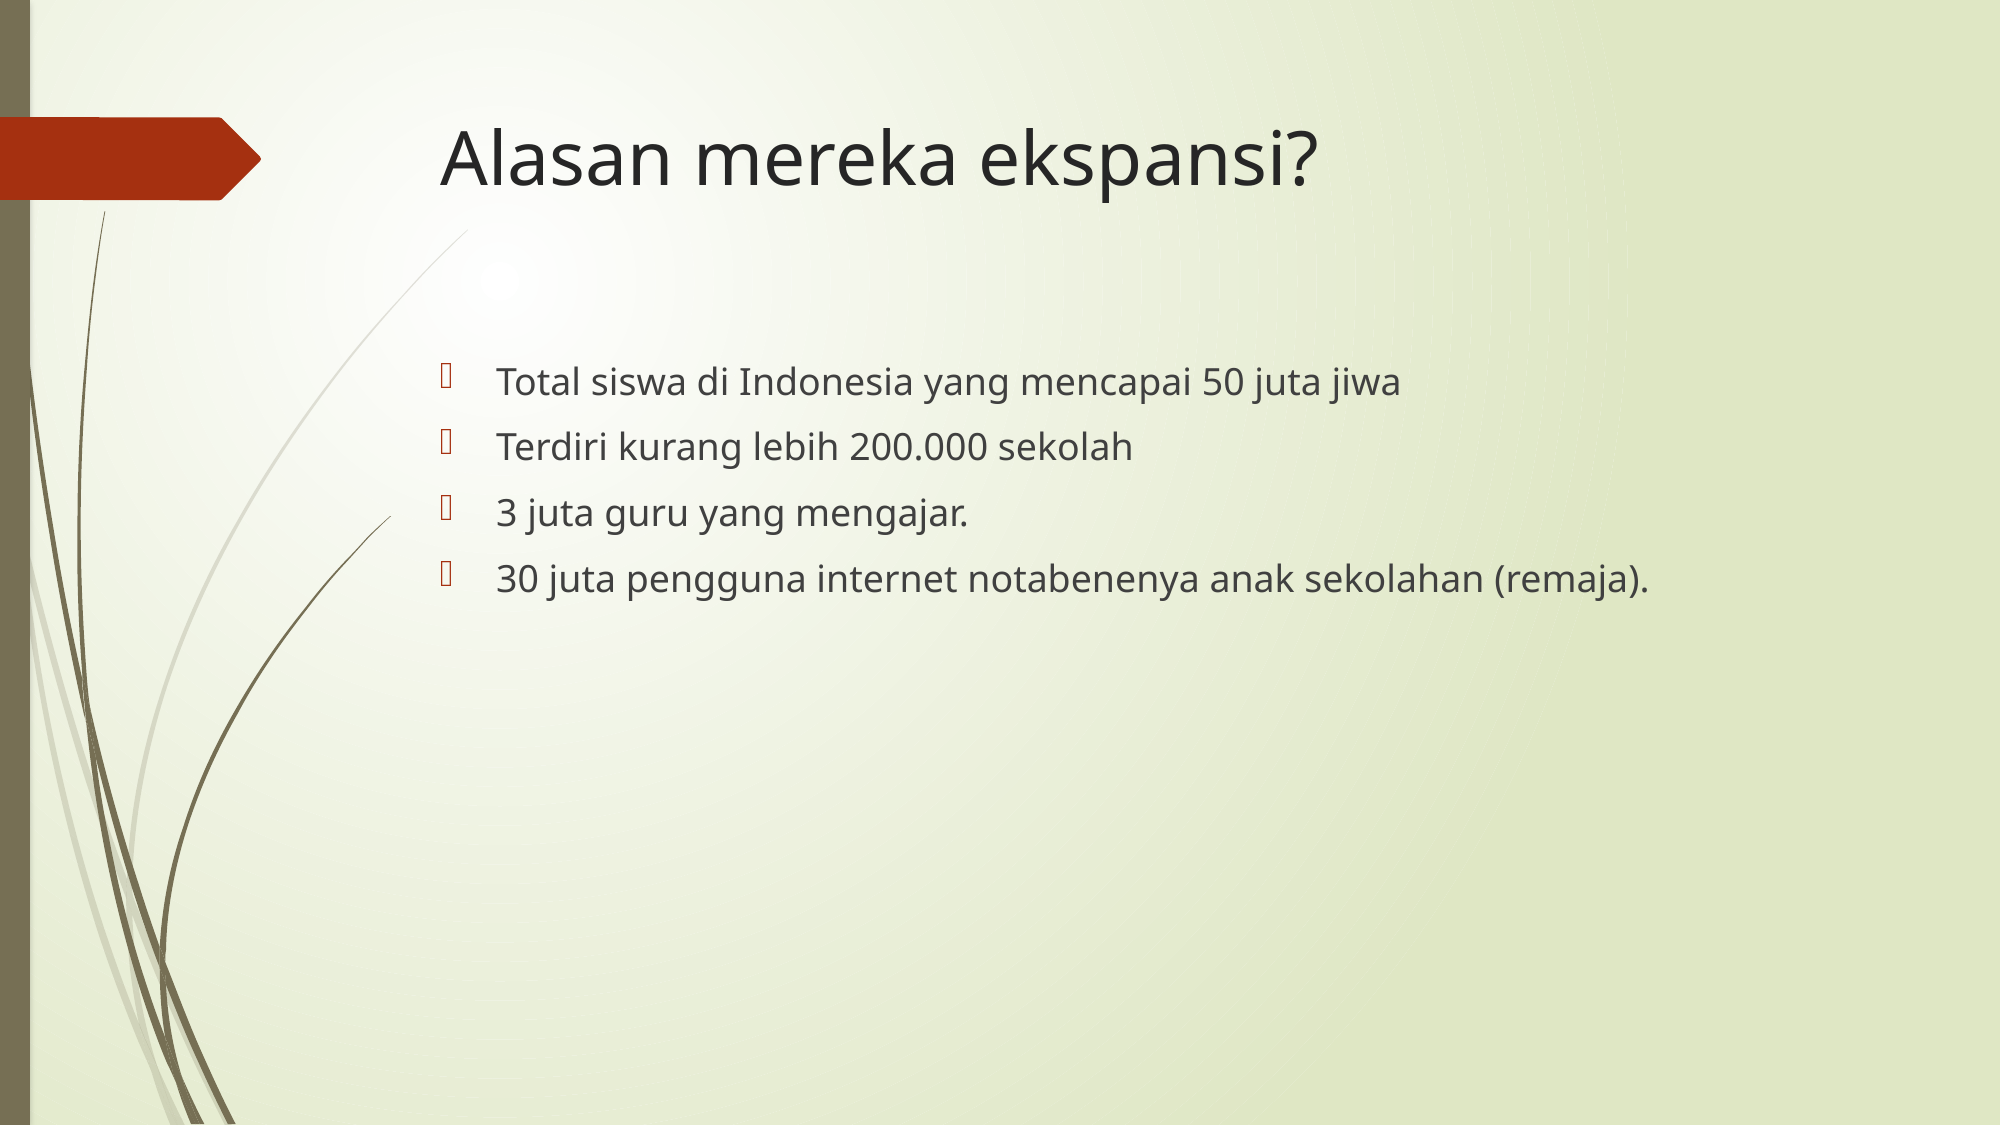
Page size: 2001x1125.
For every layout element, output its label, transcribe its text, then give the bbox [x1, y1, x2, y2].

title Alasan mereka ekspansi? [425, 102, 1888, 313]
list Total siswa di Indonesia yang mencapai 50 juta jiwa Terdiri kurang lebih 200.000 sekolah 3 juta guru yang mengajar. 30 juta pengguna internet notabenenya anak sekolahan (remaja). [424, 350, 1888, 970]
